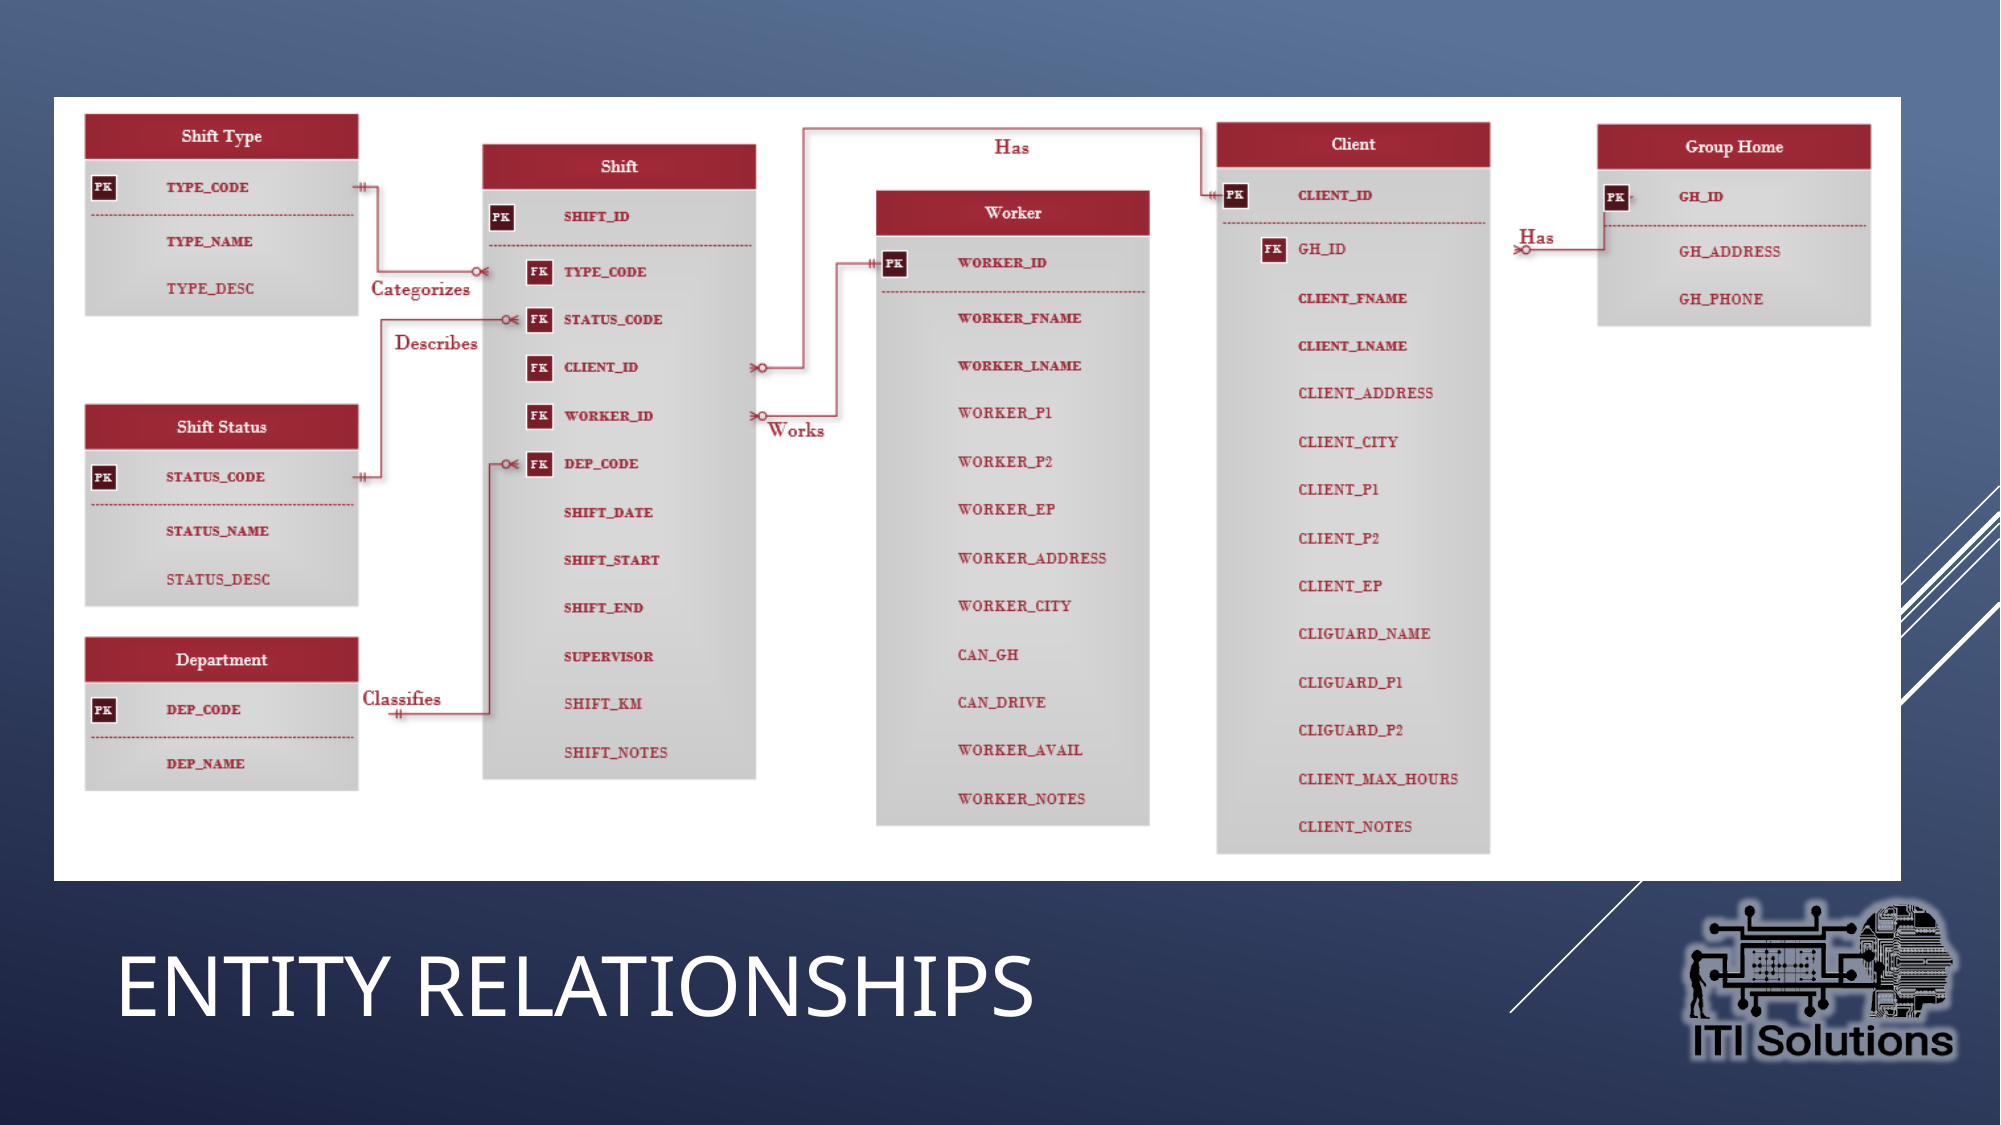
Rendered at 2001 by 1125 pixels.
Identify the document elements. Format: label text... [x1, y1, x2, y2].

picture [1685, 902, 1957, 1065]
title Entity Relationships [99, 881, 1500, 1107]
picture [54, 96, 1901, 881]
